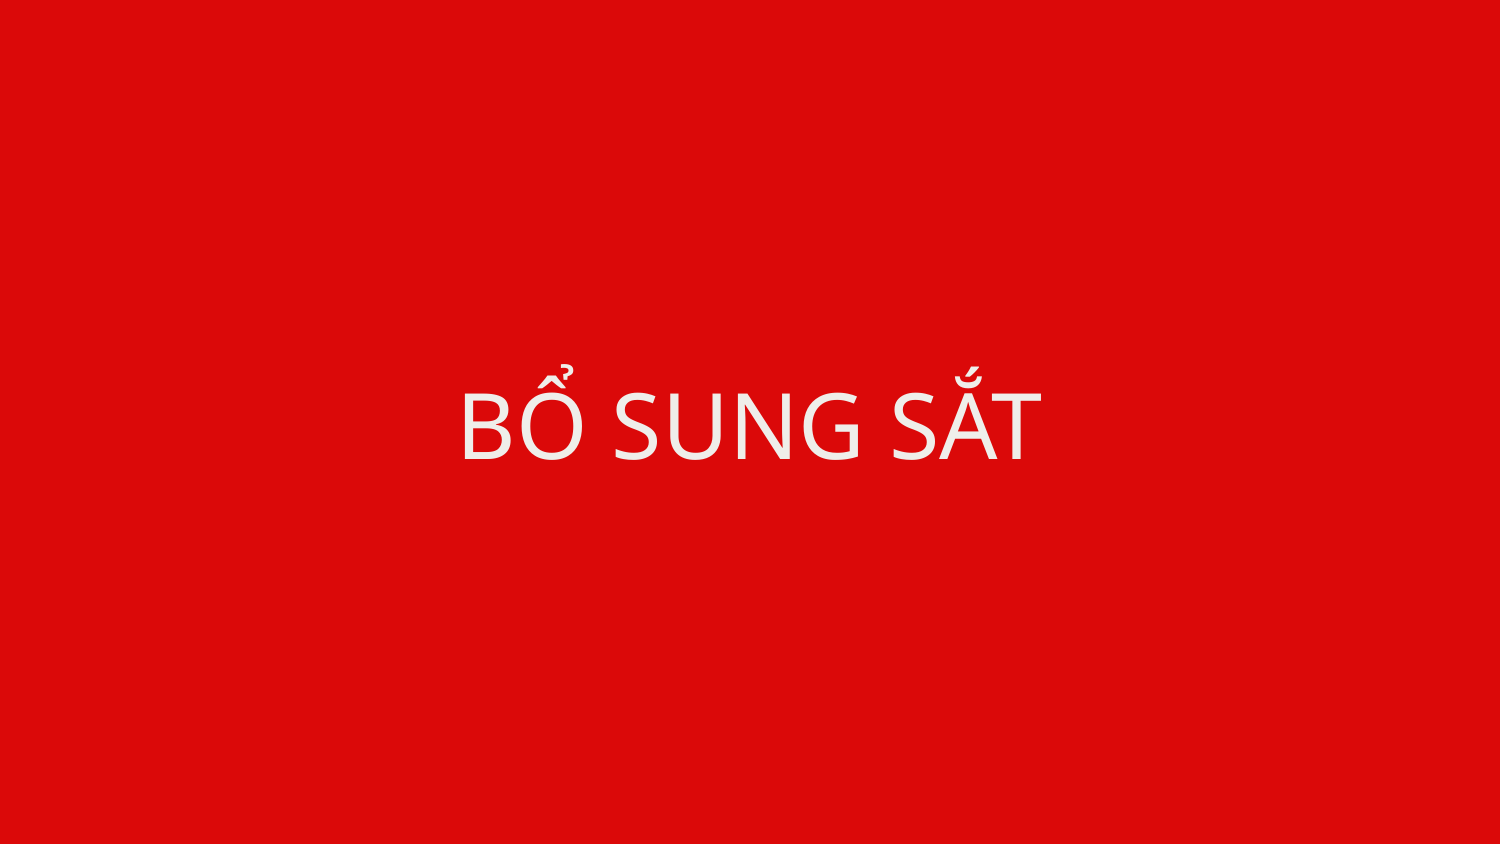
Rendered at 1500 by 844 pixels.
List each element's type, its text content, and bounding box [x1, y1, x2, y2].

text_box BỔ SUNG SẮT [0, 352, 1500, 493]
